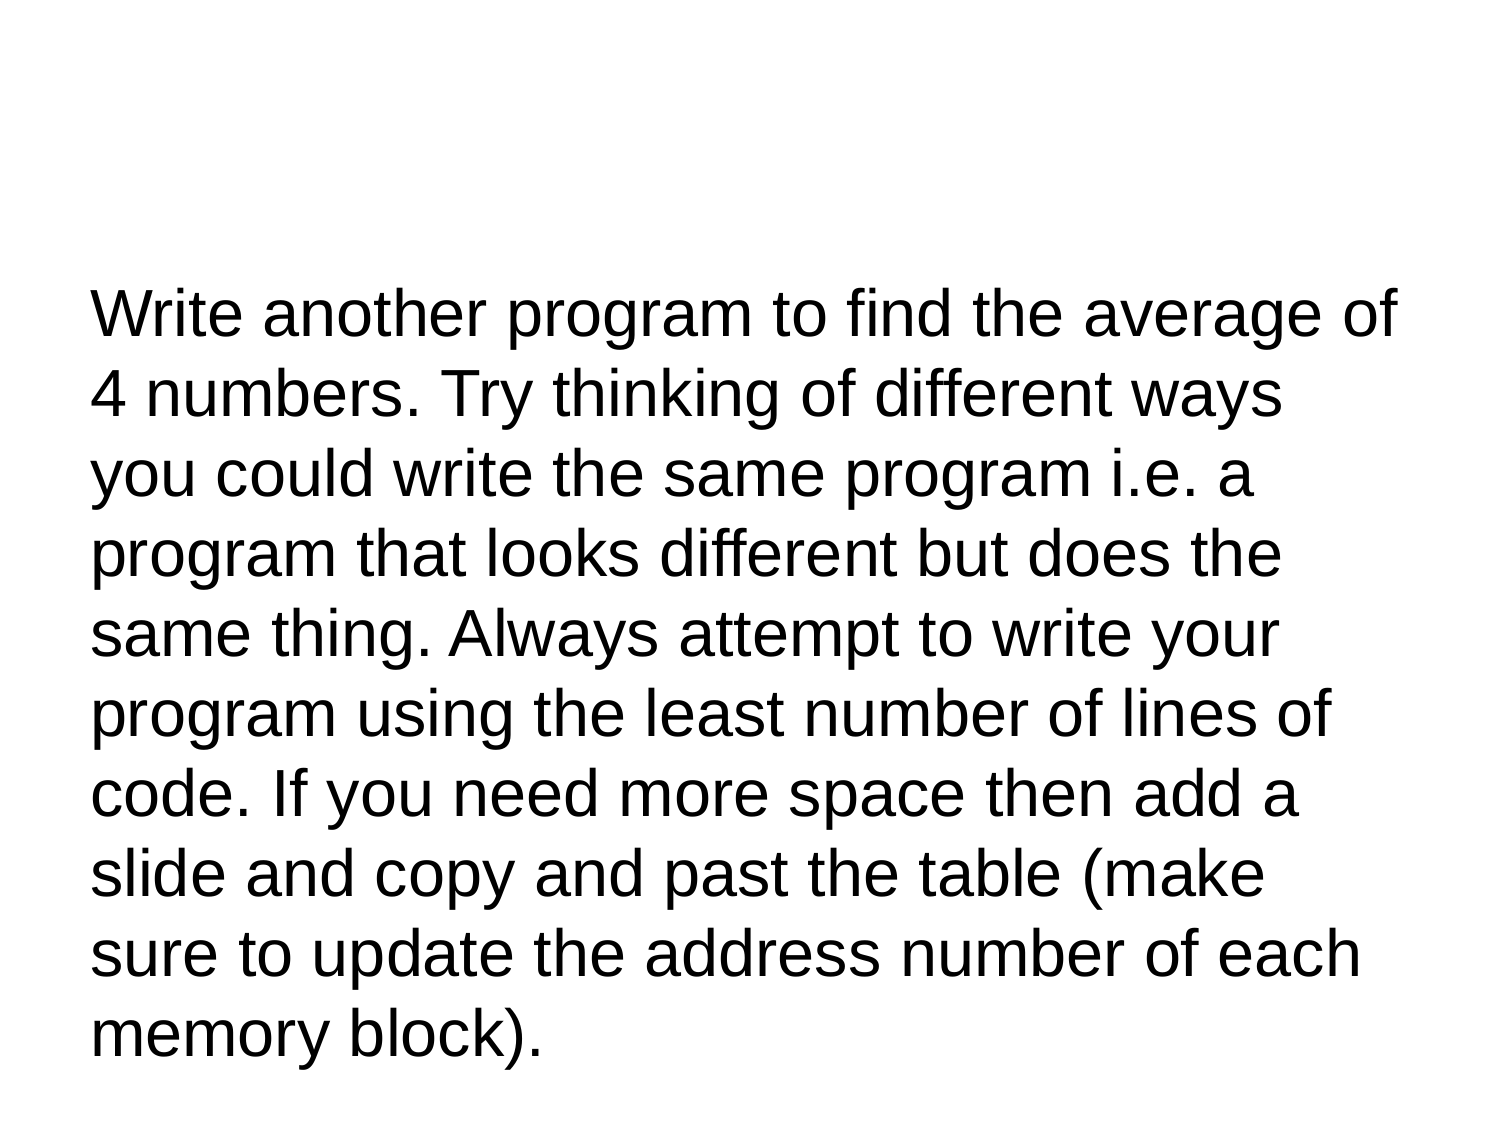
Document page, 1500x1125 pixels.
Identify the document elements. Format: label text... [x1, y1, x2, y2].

list Write another program to find the average of 4 numbers. Try thinking of different ways you could write the same program i.e. a program that looks different but does the same thing. Always attempt to write your program using the least number of lines of code. If you need more space then add a slide and copy and past the table (make sure to update the address number of each memory block). [74, 262, 1426, 1006]
